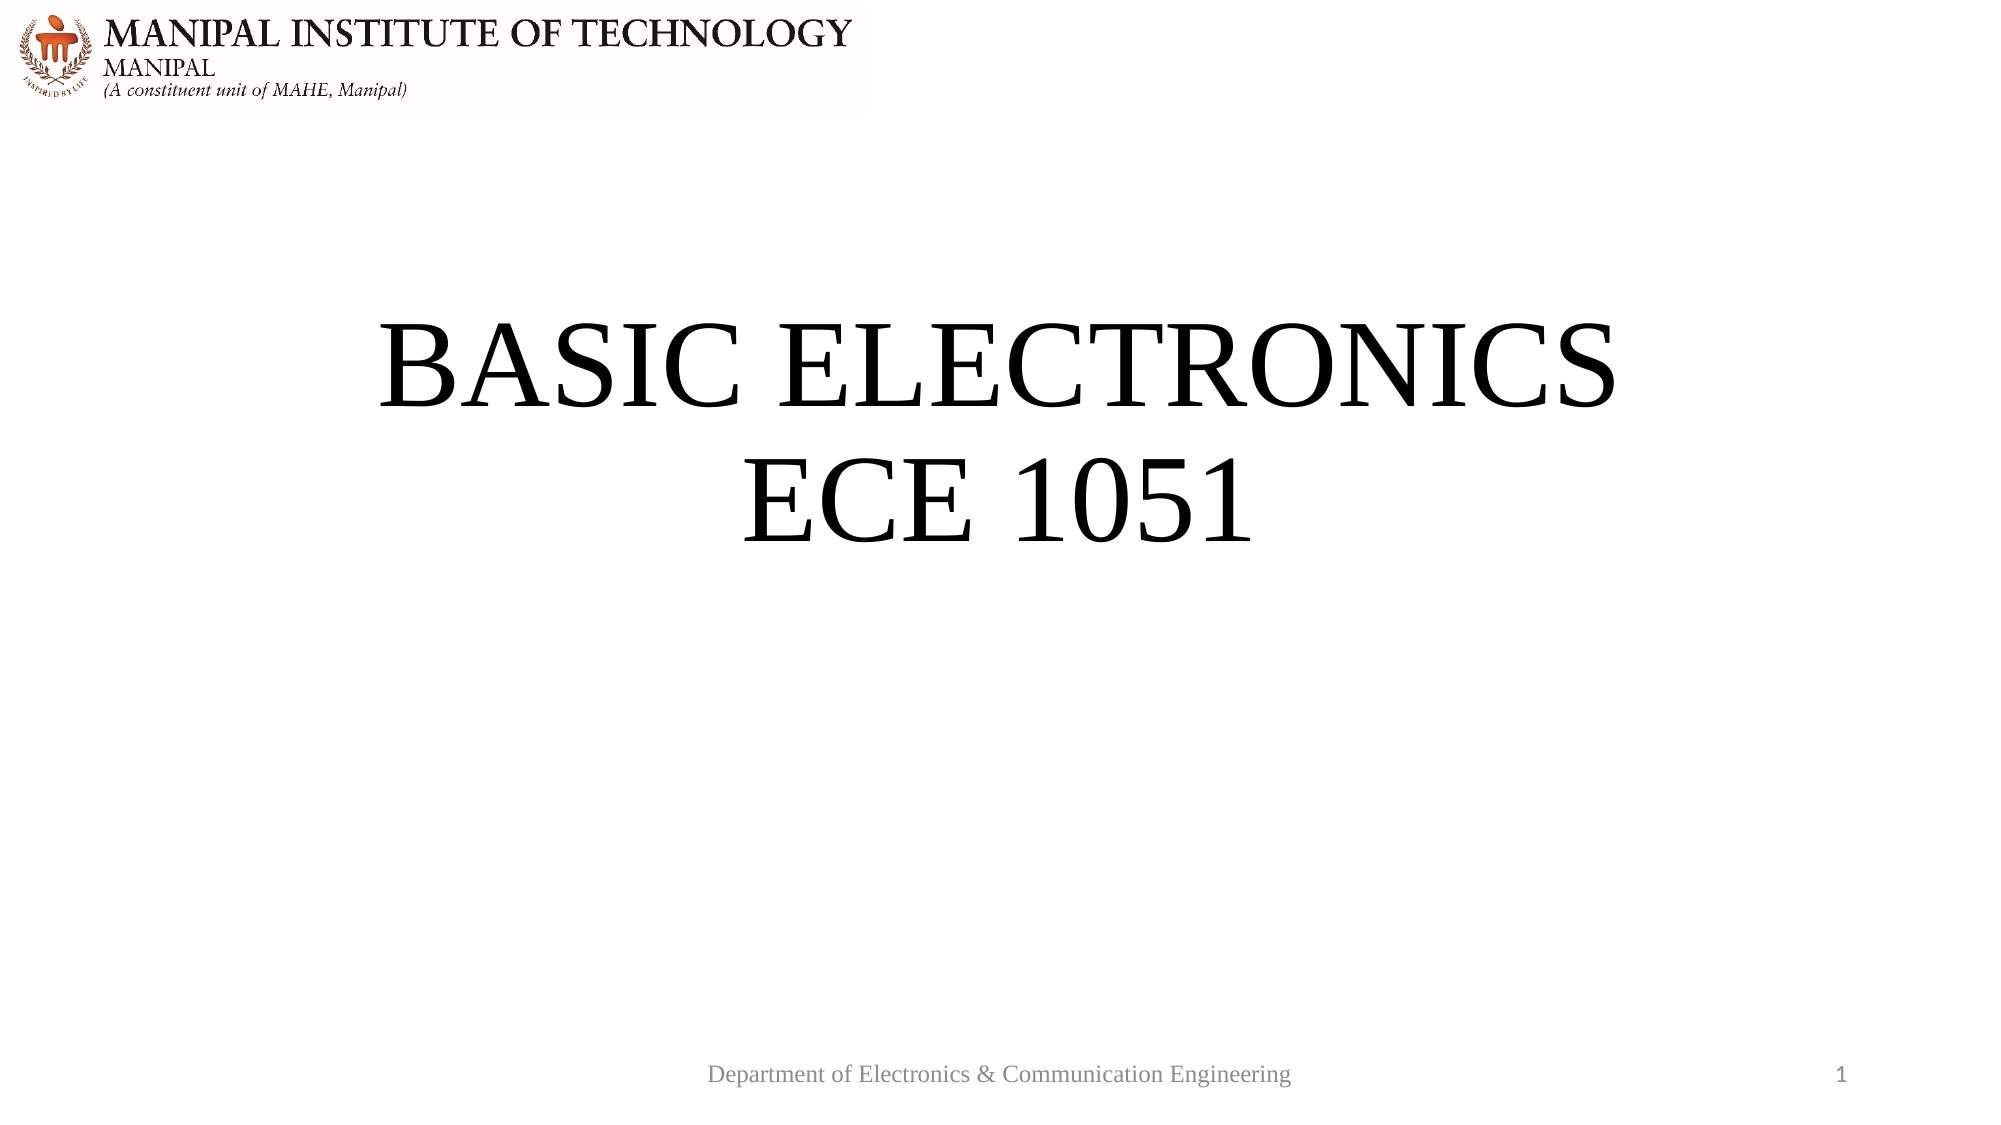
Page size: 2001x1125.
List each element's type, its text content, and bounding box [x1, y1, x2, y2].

slide_number 1 [1412, 1042, 1863, 1103]
picture [0, 2, 869, 119]
footer Department of Electronics & Communication Engineering [662, 1042, 1338, 1103]
title BASIC ELECTRONICS ECE 1051 [249, 184, 1750, 576]
